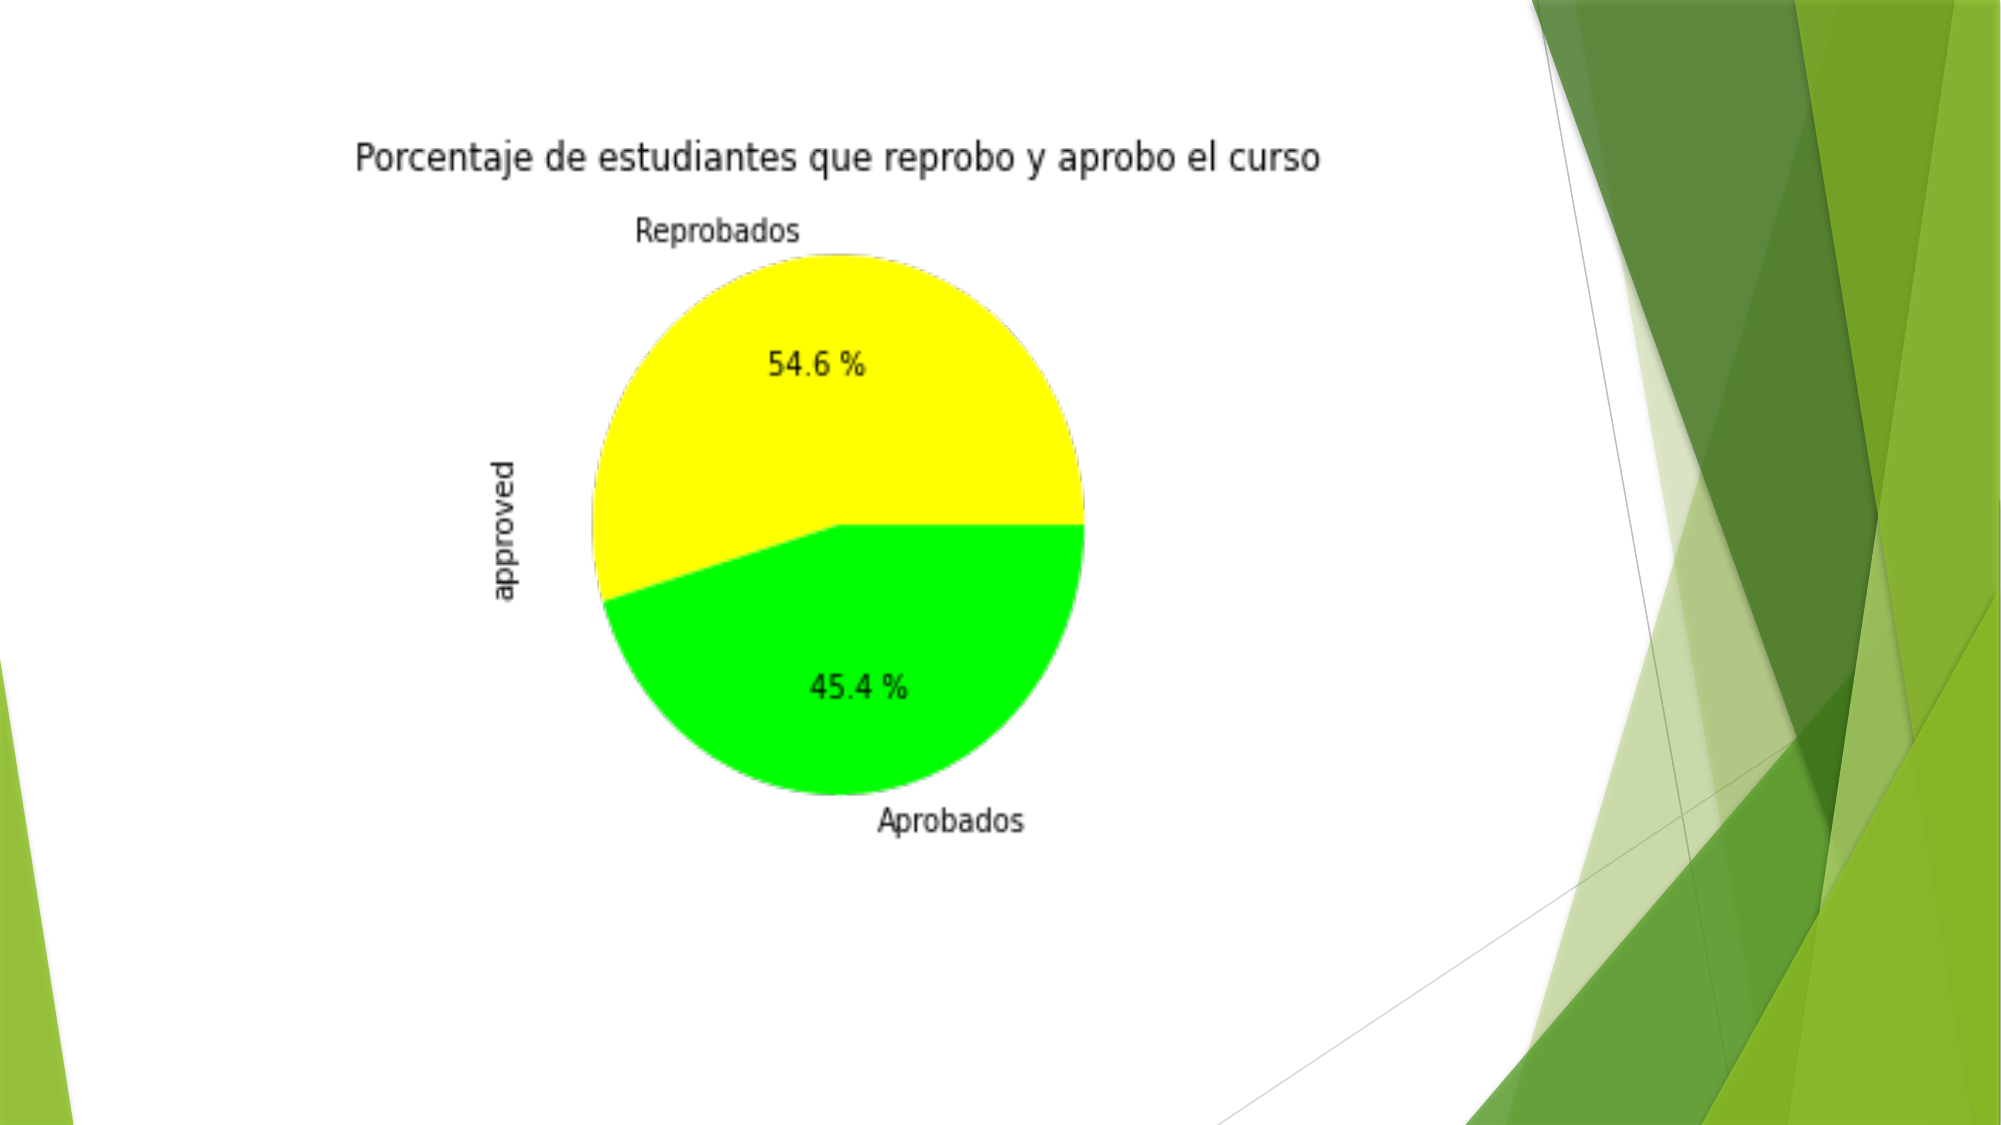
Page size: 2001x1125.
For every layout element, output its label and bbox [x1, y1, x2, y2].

picture [335, 119, 1343, 887]
